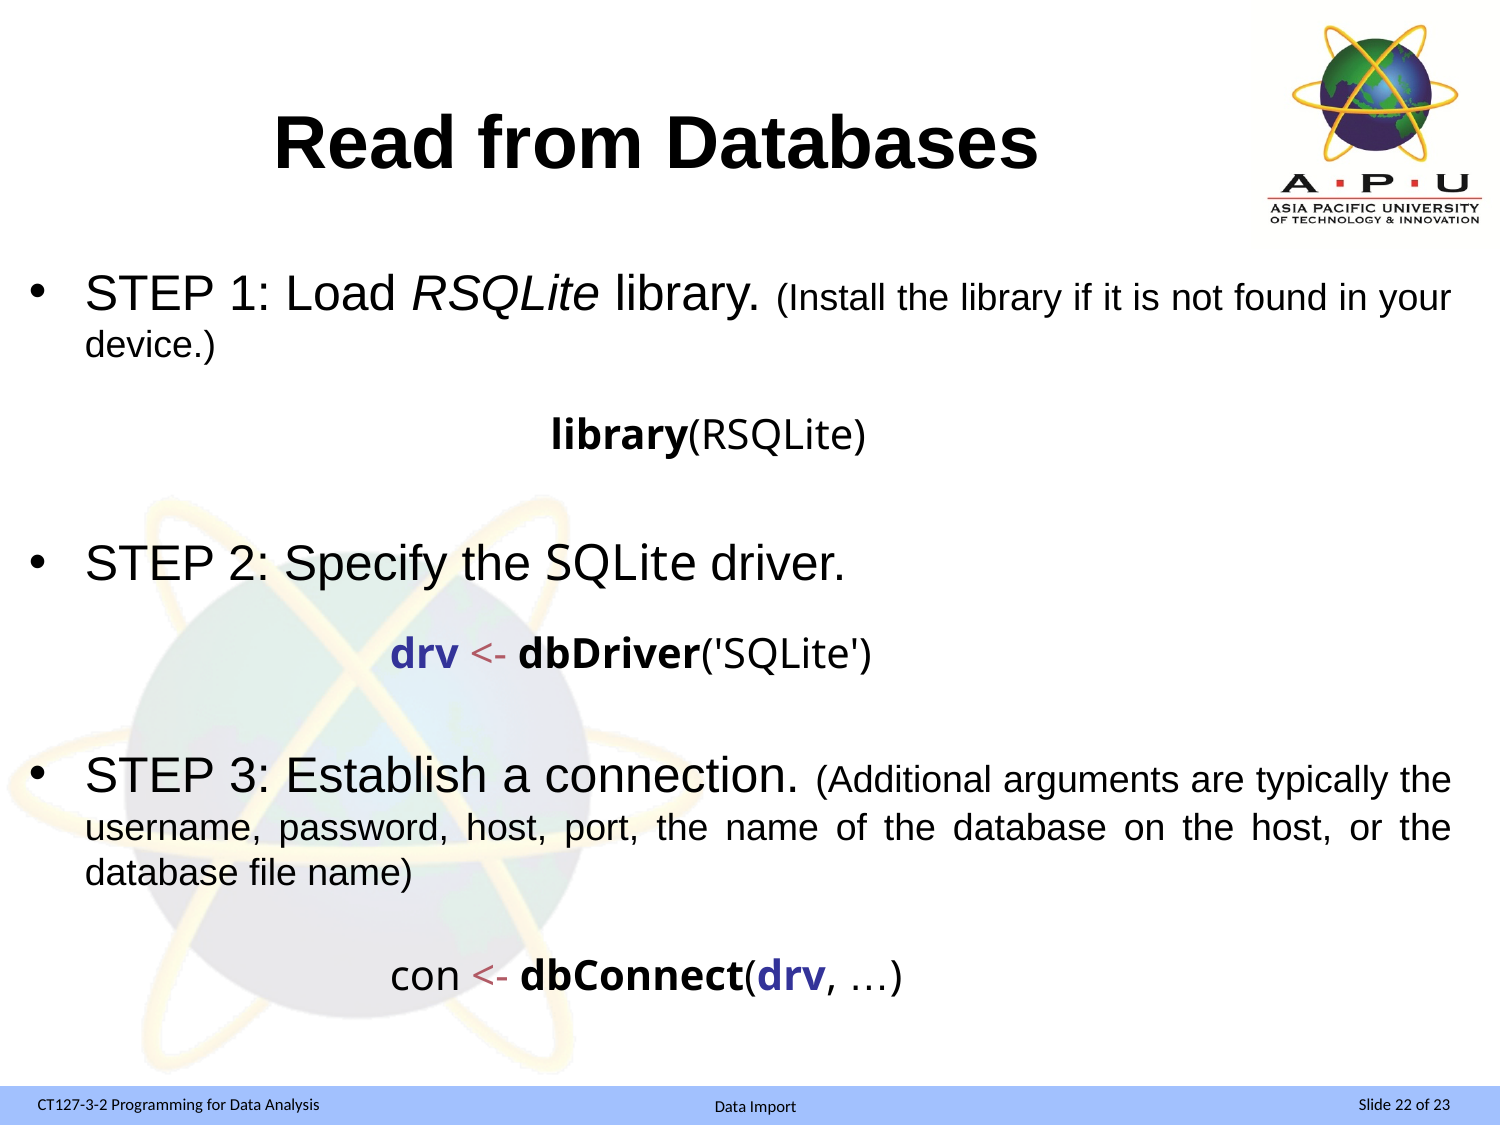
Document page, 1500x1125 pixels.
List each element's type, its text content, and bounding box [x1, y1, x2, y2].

text_box library(RSQLite) [535, 400, 882, 465]
text_box STEP 1: Load RSQLite library. (Install the library if it is not found in your device.) [13, 253, 1467, 373]
picture [1251, 0, 1500, 249]
text_box STEP 3: Establish a connection. (Additional arguments are typically the username, password, host, port, the name of the database on the host, or the database file name) [13, 735, 1467, 901]
text_box con <- dbConnect(drv, …) [375, 940, 1101, 1006]
text_box drv <- dbDriver('SQLite') [374, 619, 1125, 684]
title Read from Databases [79, 45, 1235, 233]
text_box STEP 2: Specify the SQLite driver. [13, 523, 1235, 599]
